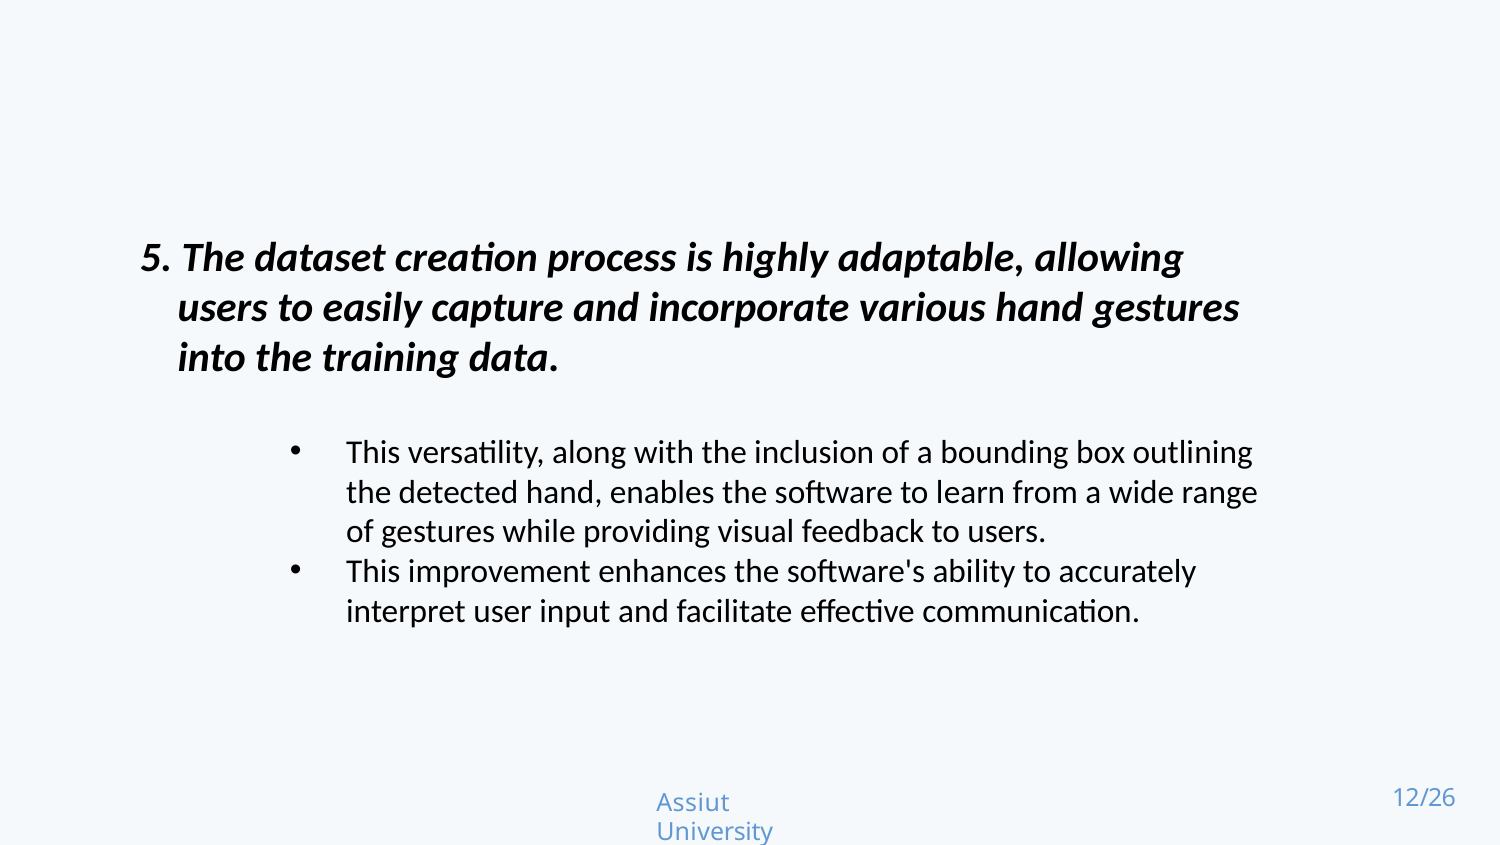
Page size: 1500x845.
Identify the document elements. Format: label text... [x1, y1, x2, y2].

text_box 12/26 [1385, 786, 1475, 845]
text_box Assiut University [654, 786, 846, 845]
text_box 5. The dataset creation process is highly adaptable, allowing users to easily capture and incorporate various hand gestures into the training data. This versatility, along with the inclusion of a bounding box outlining the detected hand, enables the software to learn from a wide range of gestures while providing visual feedback to users. This improvement enhances the software's ability to accurately interpret user input and facilitate effective communication. [125, 222, 1288, 637]
